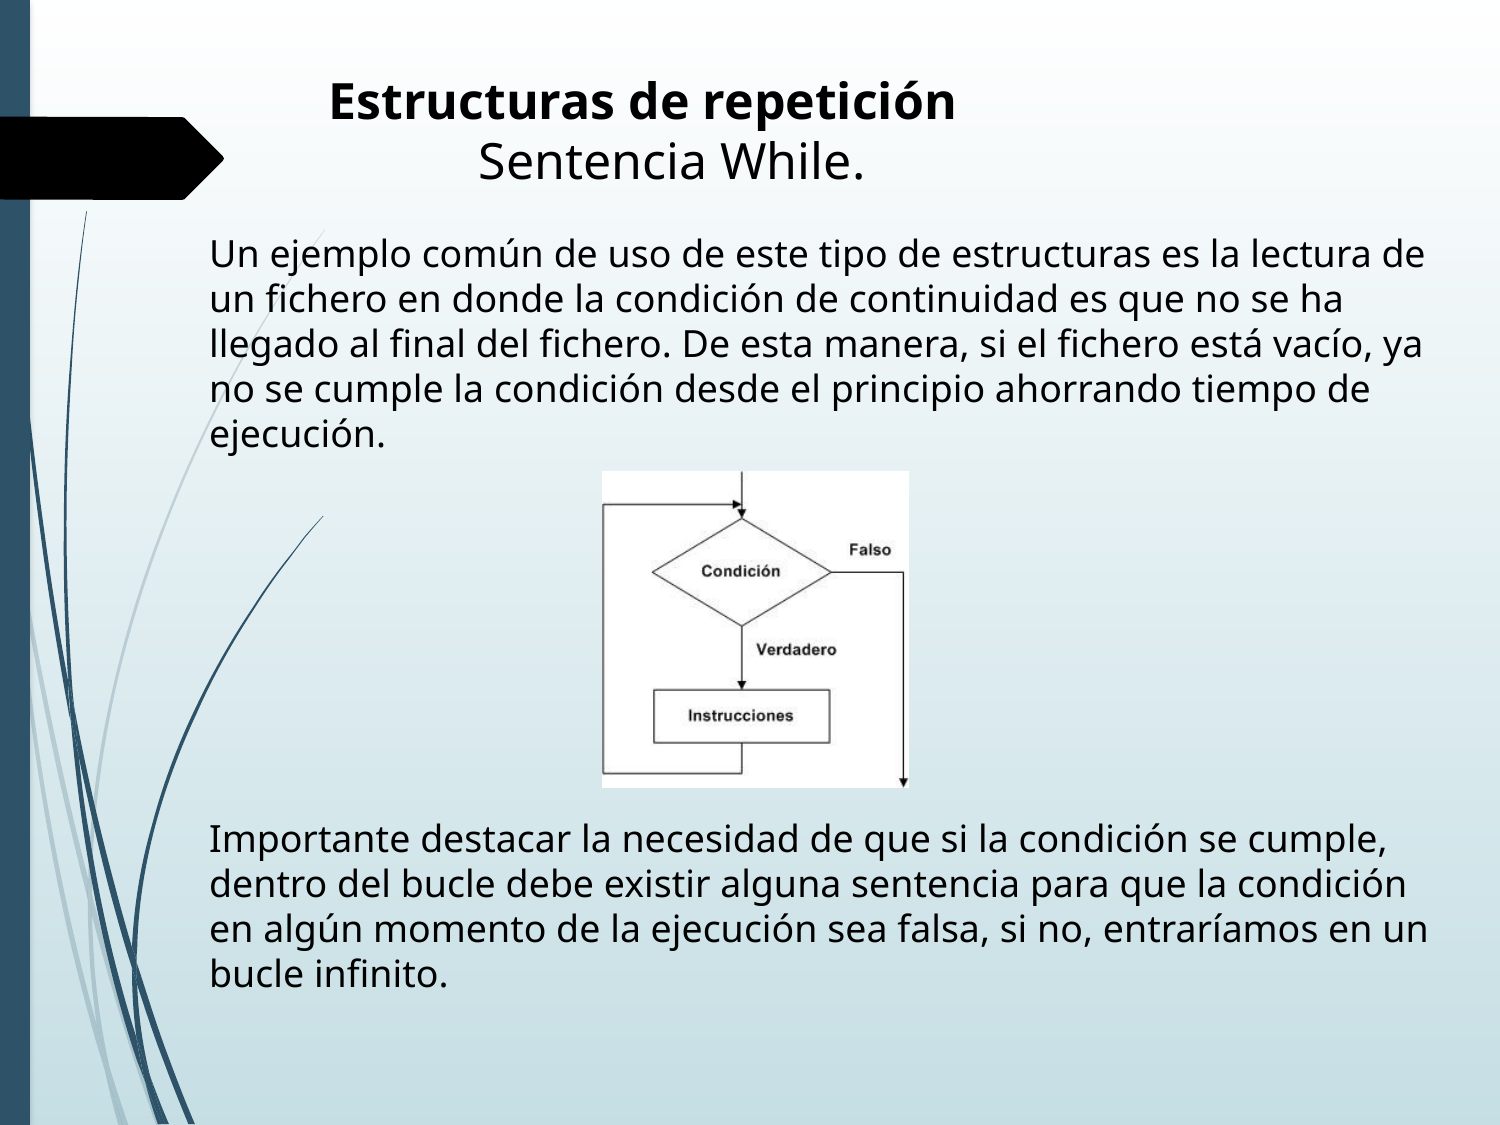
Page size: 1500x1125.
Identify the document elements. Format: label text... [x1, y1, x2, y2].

text_box Un ejemplo común de uso de este tipo de estructuras es la lectura de un fichero en donde la condición de continuidad es que no se ha llegado al final del fichero. De esta manera, si el fichero está vacío, ya no se cumple la condición desde el principio ahorrando tiempo de ejecución. Importante destacar la necesidad de que si la condición se cumple, dentro del bucle debe existir alguna sentencia para que la condición en algún momento de la ejecución sea falsa, si no, entraríamos en un bucle infinito. [194, 222, 1454, 1048]
text_box Estructuras de repetición Sentencia While. [314, 62, 1346, 198]
picture [601, 471, 910, 789]
